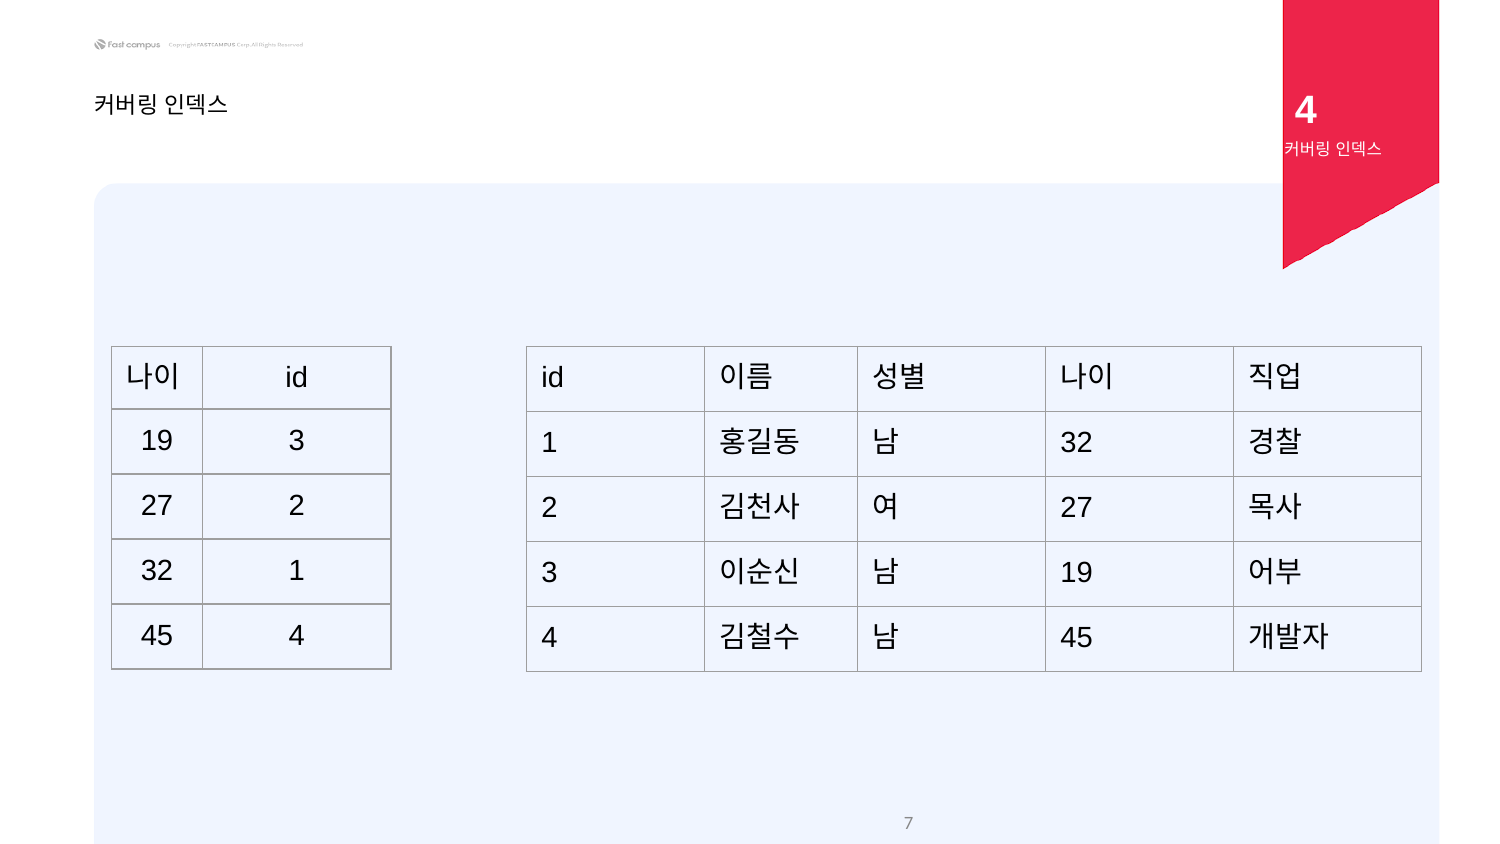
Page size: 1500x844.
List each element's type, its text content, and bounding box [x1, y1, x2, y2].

text_box 커버링 인덱스 [93, 89, 368, 120]
table_header 나이 [112, 347, 202, 408]
table_header 이름 [705, 347, 857, 411]
table_cell 김철수 [705, 607, 857, 671]
table_cell 경찰 [1234, 412, 1421, 476]
table_header id [203, 347, 390, 408]
table_cell 여 [858, 477, 1045, 541]
text_box 4 [1281, 86, 1438, 135]
table_cell 1 [527, 412, 704, 476]
table_cell 19 [1046, 542, 1233, 606]
table_cell 3 [203, 410, 390, 473]
table_cell 4 [203, 605, 390, 668]
table_cell 어부 [1234, 542, 1421, 606]
table_header 나이 [1046, 347, 1233, 411]
table_cell 2 [203, 475, 390, 538]
table_cell 남 [858, 542, 1045, 606]
table_cell 홍길동 [705, 412, 857, 476]
table_cell 1 [203, 540, 390, 603]
table_cell 4 [527, 607, 704, 671]
table_header id [527, 347, 704, 411]
table_cell 이순신 [705, 542, 857, 606]
table_cell 45 [1046, 607, 1233, 671]
table_header 성별 [858, 347, 1045, 411]
table_cell 32 [112, 540, 202, 603]
table_cell 2 [527, 477, 704, 541]
table_cell 남 [858, 607, 1045, 671]
table_header 직업 [1234, 347, 1421, 411]
table_cell 32 [1046, 412, 1233, 476]
table_cell 목사 [1234, 477, 1421, 541]
table_cell 김천사 [705, 477, 857, 541]
table_cell 3 [527, 542, 704, 606]
table_cell 19 [112, 410, 202, 473]
text_box 커버링 인덱스 [1281, 135, 1438, 184]
picture [0, 0, 1500, 844]
slide_number ‹#› [581, 799, 919, 844]
table_cell 45 [112, 605, 202, 668]
table_cell 27 [112, 475, 202, 538]
table_cell 27 [1046, 477, 1233, 541]
table_cell 개발자 [1234, 607, 1421, 671]
table_cell 남 [858, 412, 1045, 476]
